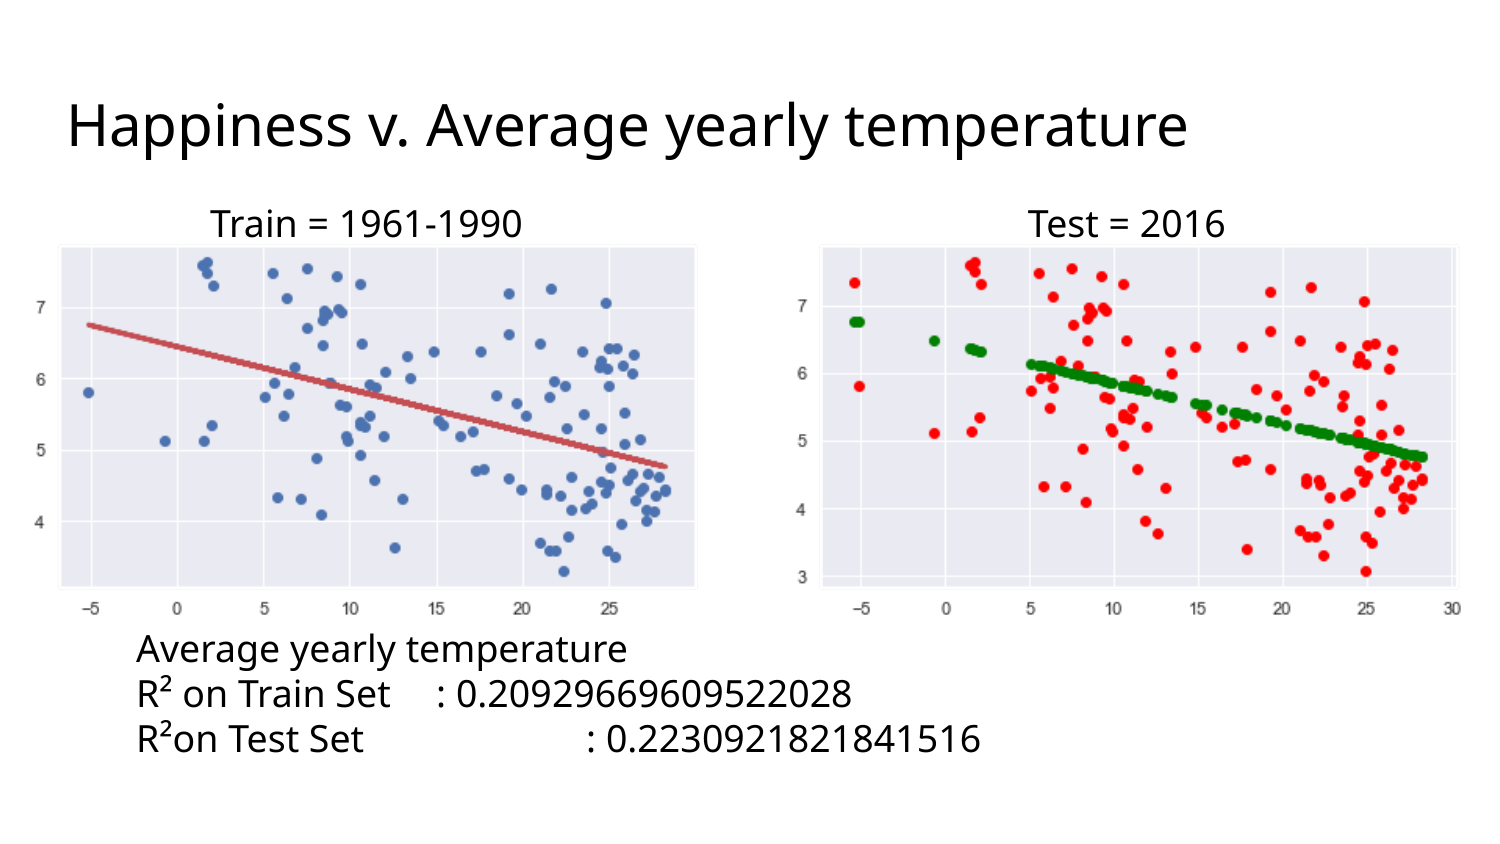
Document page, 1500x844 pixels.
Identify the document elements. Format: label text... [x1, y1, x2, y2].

text_box Average yearly temperature R² on Train Set : 0.20929669609522028 R²on Test Set : 0.2230921821841516 [121, 638, 1379, 814]
text_box Train = 1961-1990 [195, 184, 603, 224]
picture [24, 226, 1476, 629]
text_box Test = 2016 [1012, 184, 1255, 224]
title Happiness v. Average yearly temperature [51, 72, 1449, 167]
